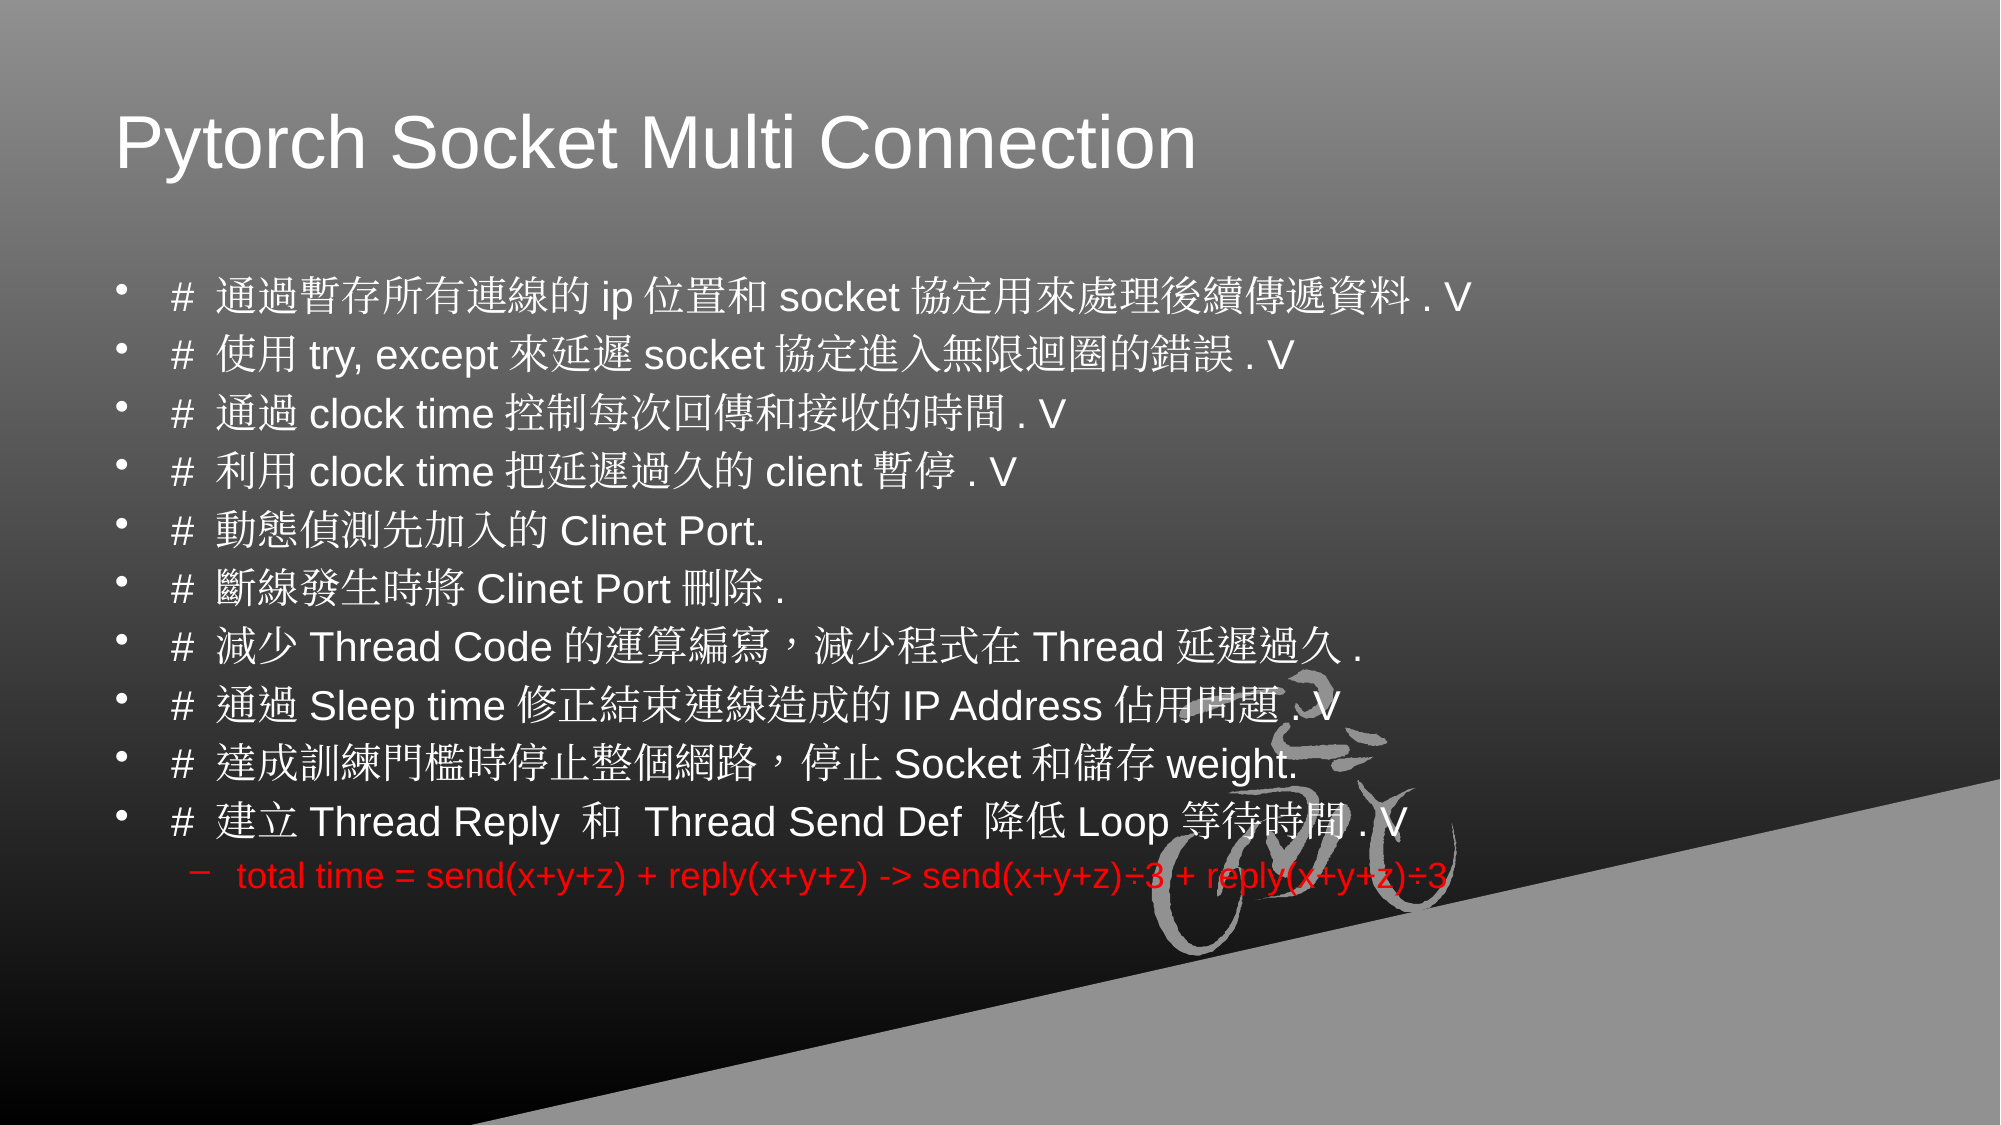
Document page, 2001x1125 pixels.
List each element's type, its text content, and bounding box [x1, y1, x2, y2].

list # 通過暫存所有連線的ip位置和socket協定用來處理後續傳遞資料. V # 使用try, except來延遲socket協定進入無限迴圈的錯誤. V # 通過clock time控制每次回傳和接收的時間. V # 利用clock time把延遲過久的client暫停. V # 動態偵測先加入的Clinet Port. # 斷線發生時將Clinet Port刪除. # 減少Thread Code的運算編寫，減少程式在Thread延遲過久. # 通過Sleep time修正結束連線造成的IP Address佔用問題. V # 達成訓練門檻時停止整個網路，停止Socket和儲存weight. # 建立Thread Reply 和 Thread Send Def 降低Loop等待時間. V total time = send(x+y+z) + reply(x+y+z) -> send(x+y+z)÷3 + reply(x+y+z)÷3 [99, 262, 1901, 1006]
title Pytorch Socket Multi Connection [99, 44, 1901, 233]
